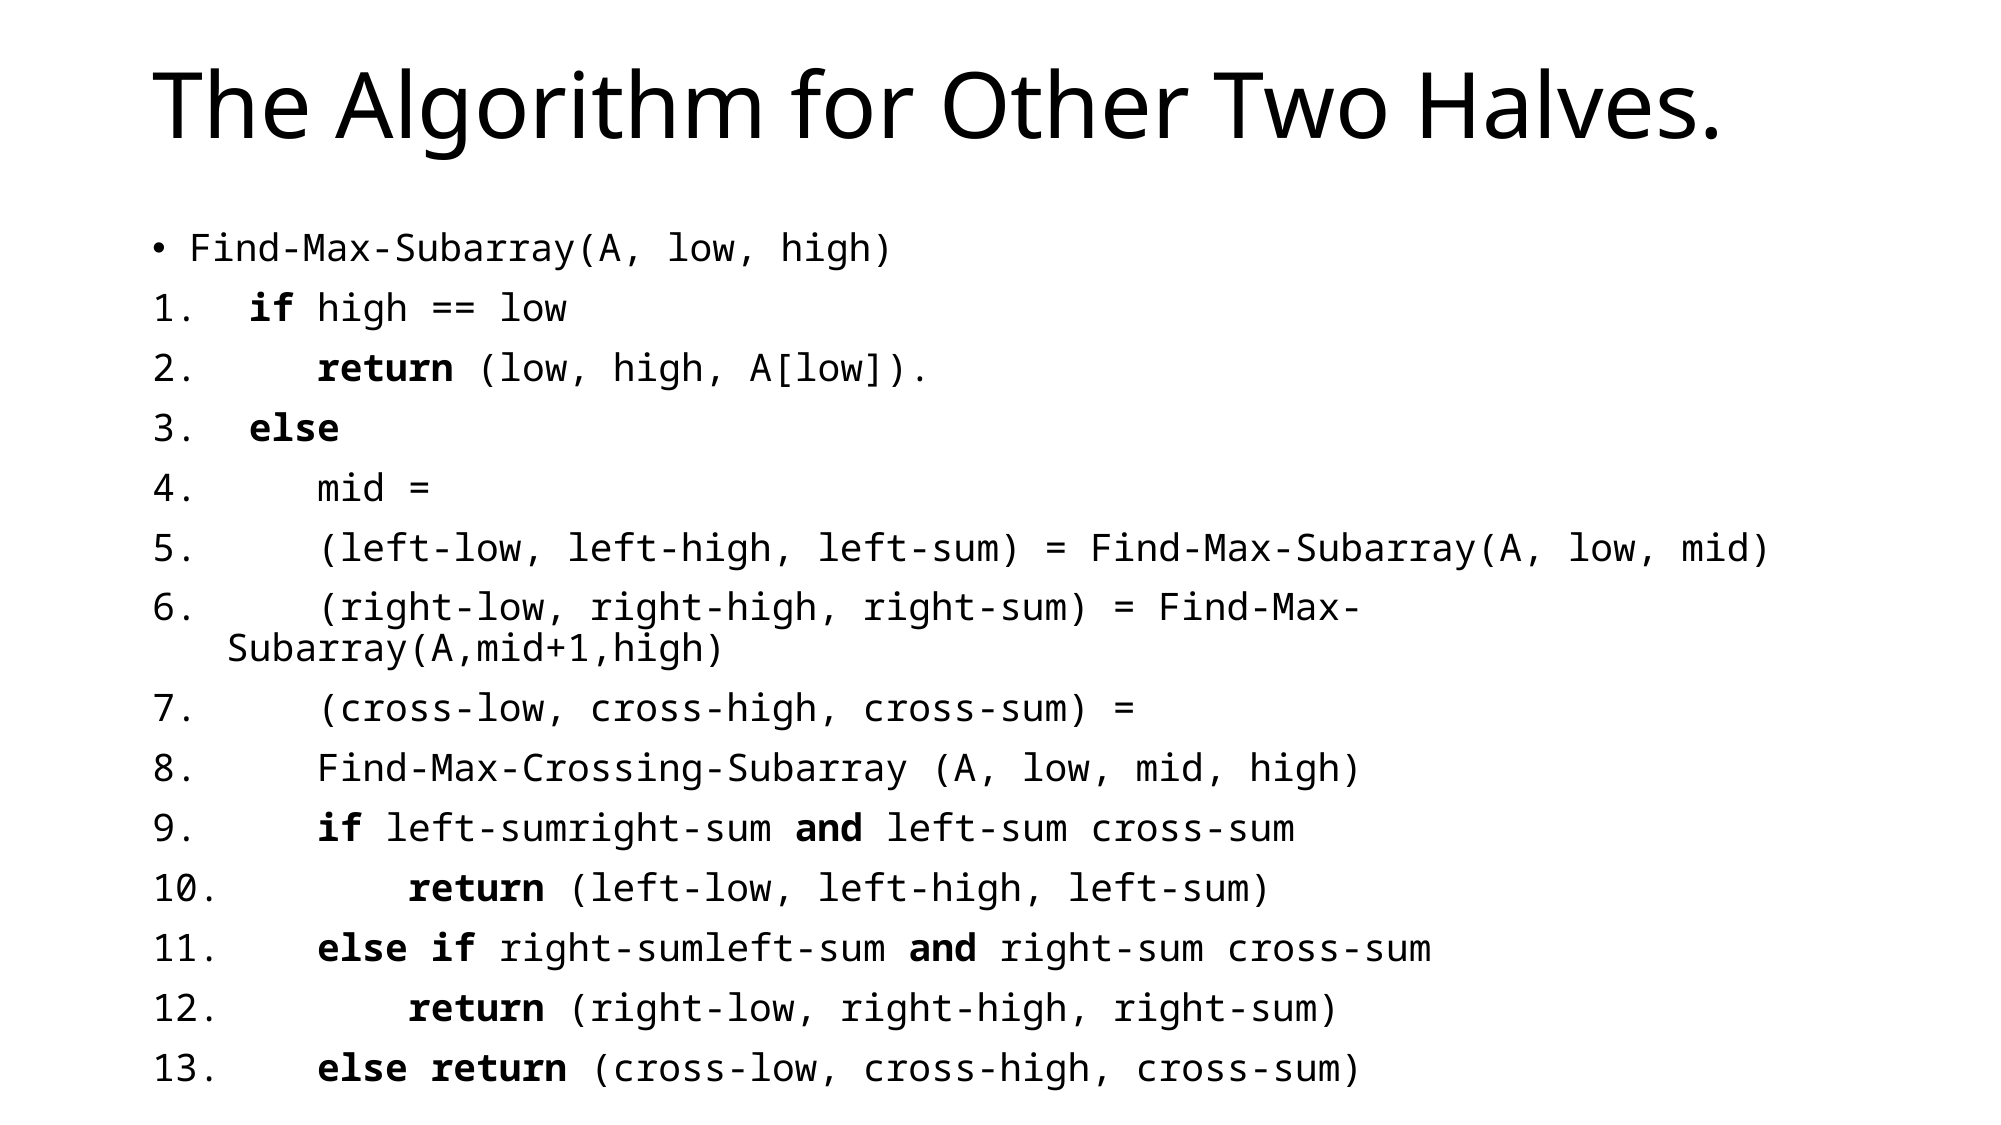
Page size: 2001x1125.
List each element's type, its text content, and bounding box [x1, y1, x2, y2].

title The Algorithm for Other Two Halves. [137, 0, 1863, 218]
